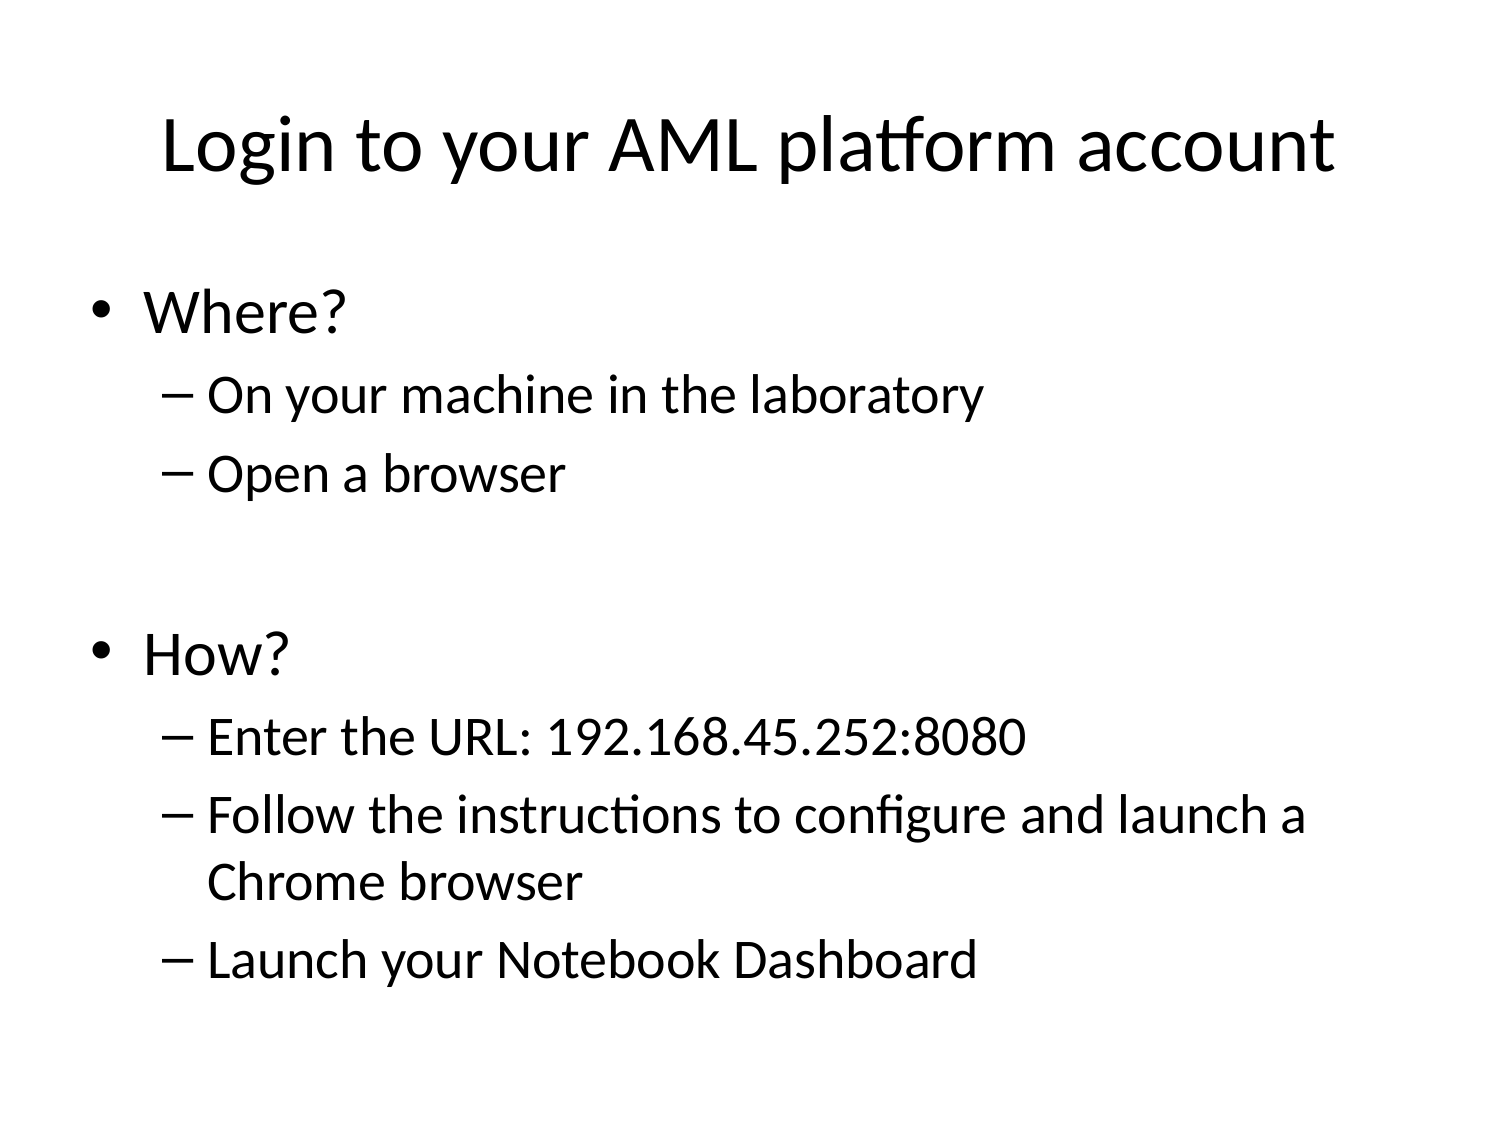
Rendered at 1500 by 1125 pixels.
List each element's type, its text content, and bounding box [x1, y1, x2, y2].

list Where? On your machine in the laboratory Open a browser How? Enter the URL: 192.168.45.252:8080 Follow the instructions to configure and launch a Chrome browser Launch your Notebook Dashboard [75, 262, 1425, 1005]
title Login to your AML platform account [75, 45, 1425, 233]
